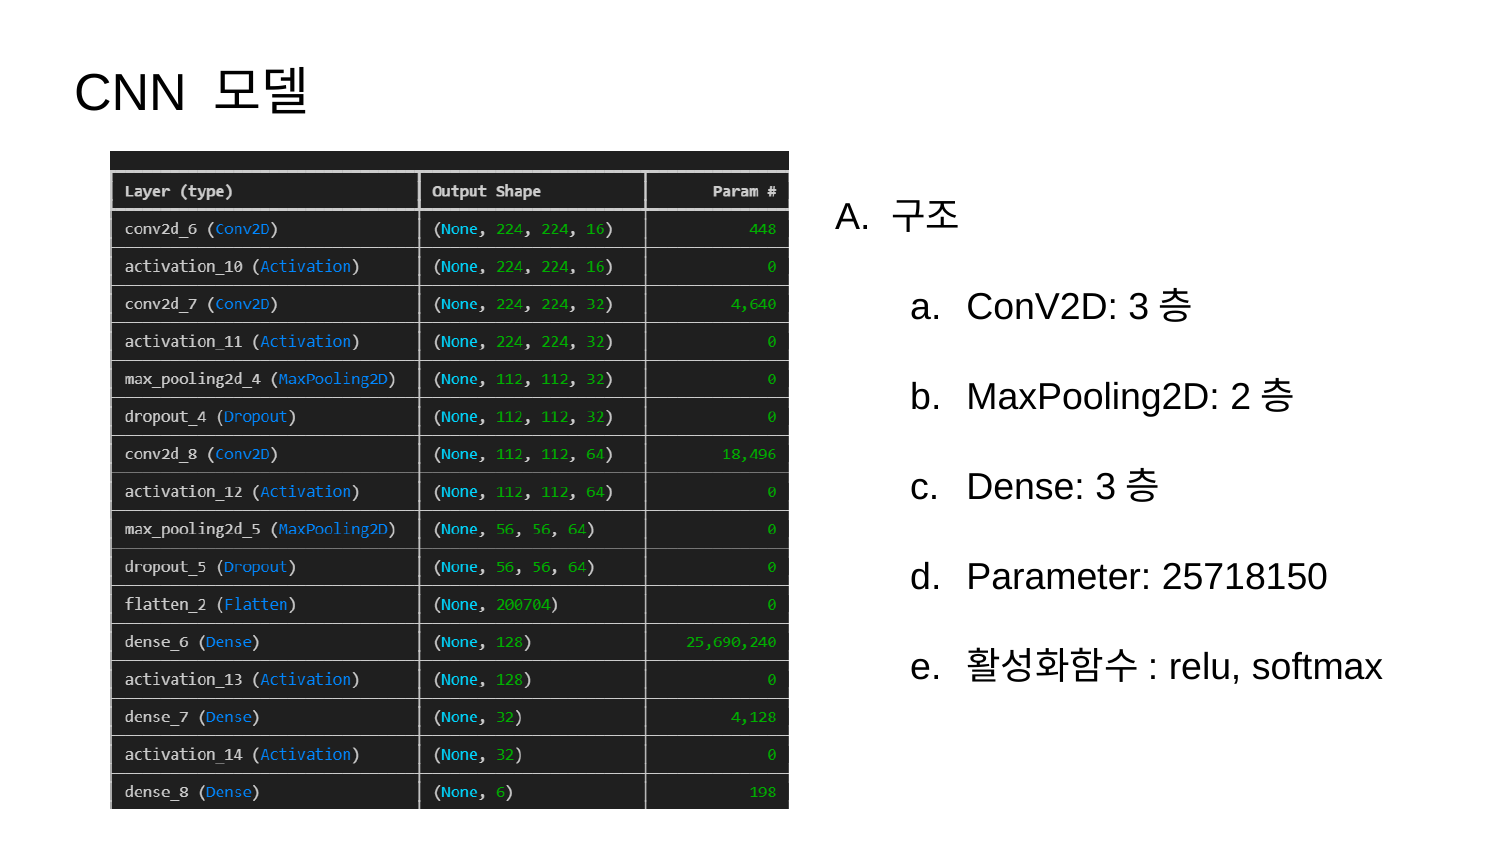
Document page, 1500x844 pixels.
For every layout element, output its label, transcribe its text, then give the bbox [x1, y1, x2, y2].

text_box 구조 ConV2D: 3층 MaxPooling2D: 2층 Dense: 3층 Parameter: 25718150 활성화함수: relu, softmax [801, 177, 1500, 705]
text_box CNN 모델 [59, 43, 770, 163]
picture [110, 151, 789, 810]
